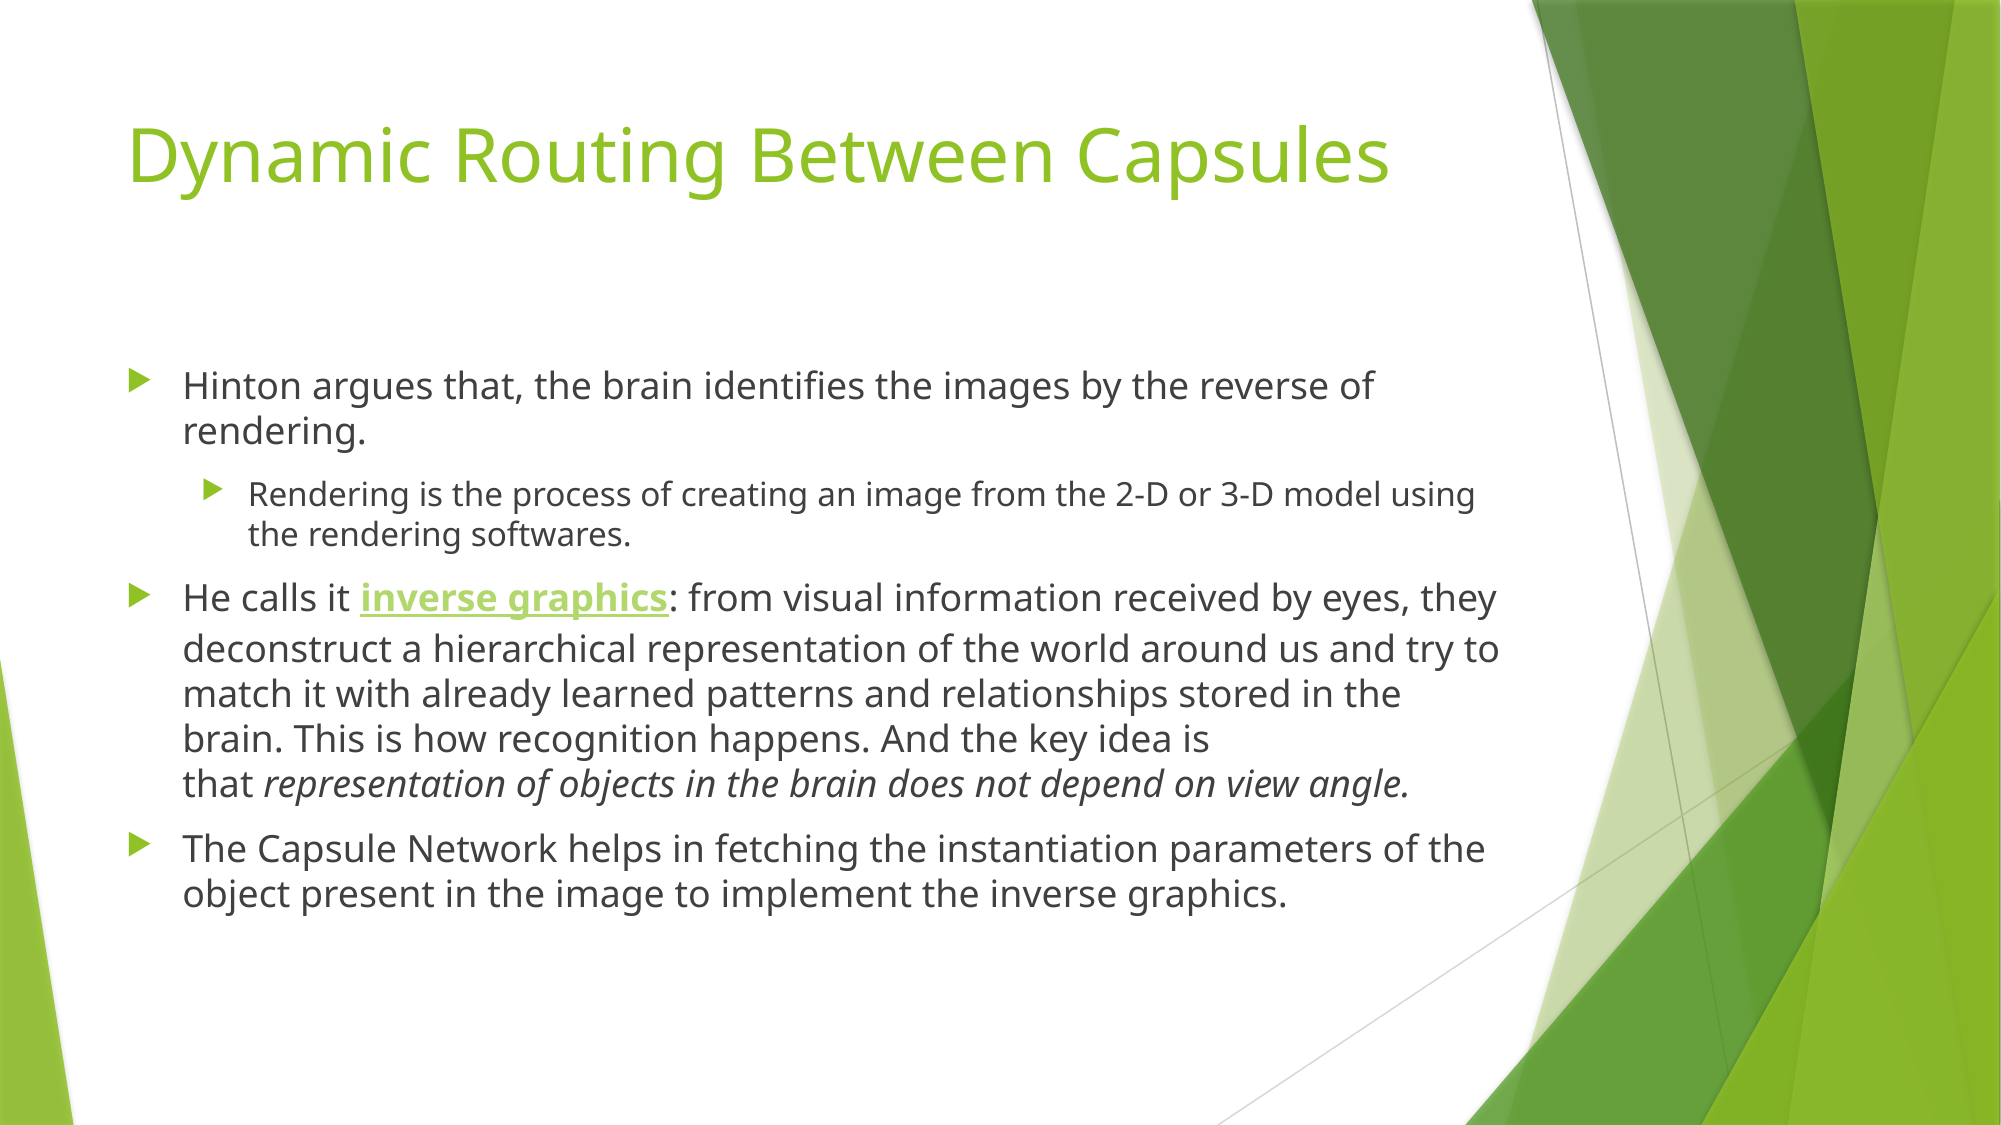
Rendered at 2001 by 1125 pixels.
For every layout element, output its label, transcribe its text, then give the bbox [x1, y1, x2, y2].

list Hinton argues that, the brain identifies the images by the reverse of rendering. Rendering is the process of creating an image from the 2-D or 3-D model using the rendering softwares. He calls it inverse graphics: from visual information received by eyes, they deconstruct a hierarchical representation of the world around us and try to match it with already learned patterns and relationships stored in the brain. This is how recognition happens. And the key idea is that representation of objects in the brain does not depend on view angle. The Capsule Network helps in fetching the instantiation parameters of the object present in the image to implement the inverse graphics. [111, 354, 1522, 992]
title Dynamic Routing Between Capsules [111, 99, 1522, 317]
